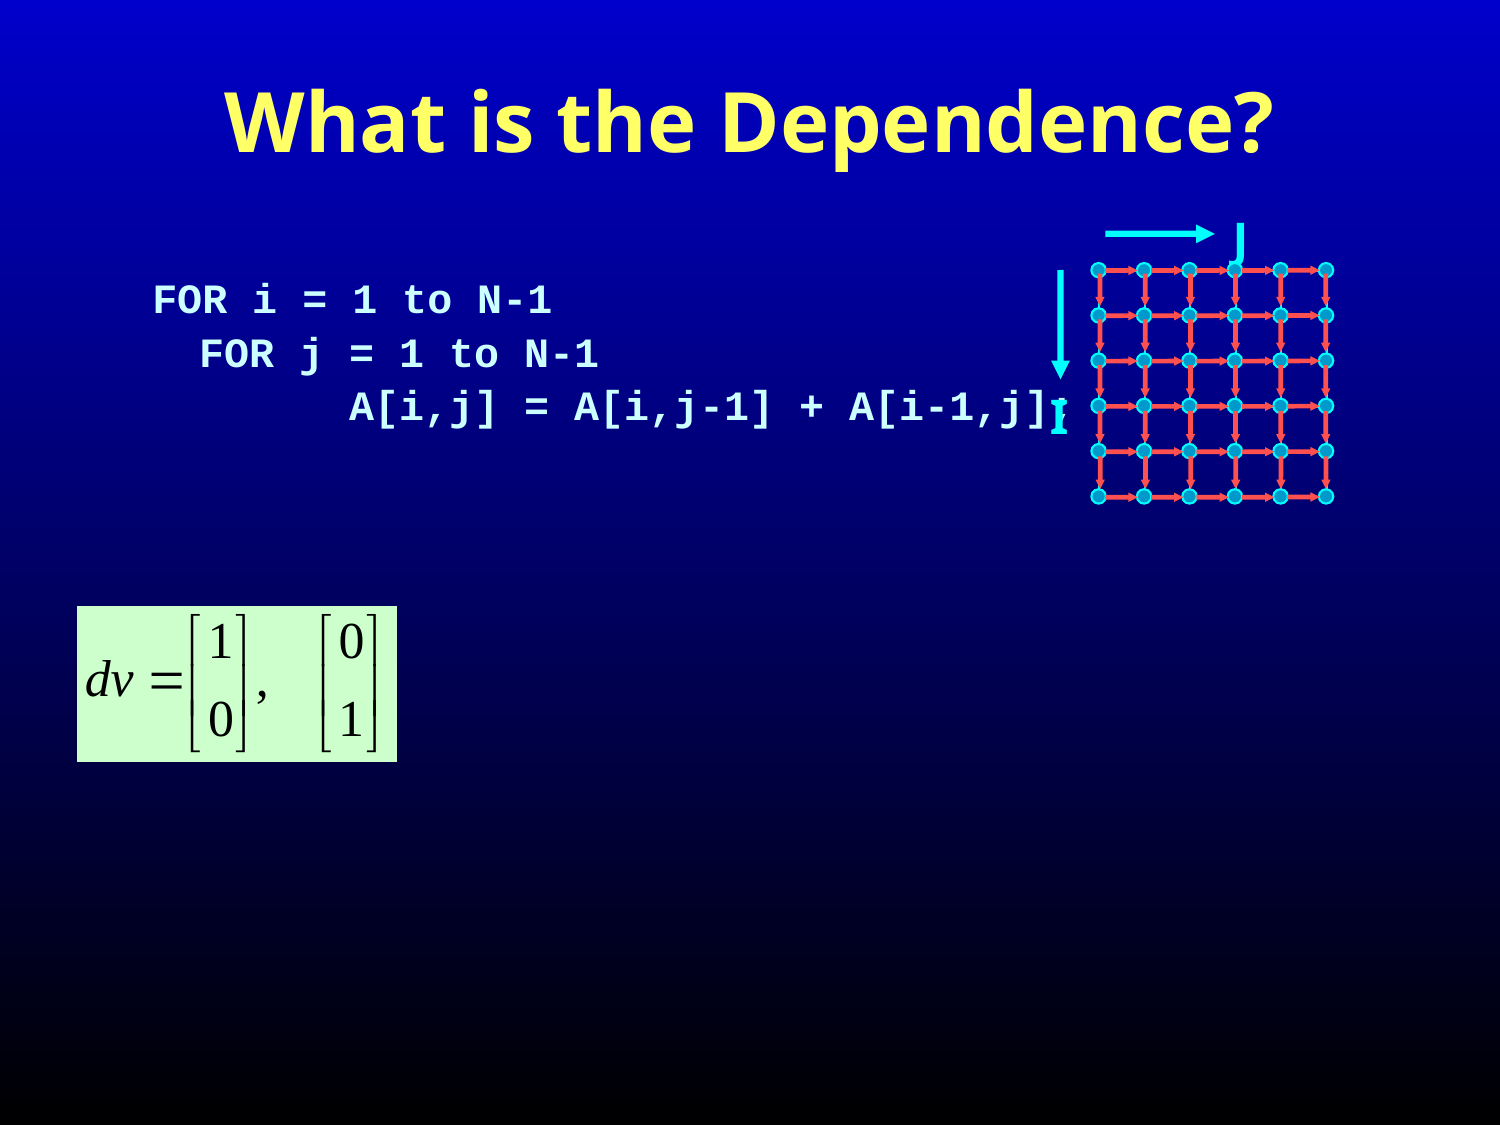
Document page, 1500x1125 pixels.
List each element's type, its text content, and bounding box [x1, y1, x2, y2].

text_box [1198, 266, 1229, 275]
text_box [1273, 353, 1288, 368]
text_box [1107, 266, 1138, 275]
text_box [1276, 321, 1285, 353]
text_box [1191, 316, 1235, 361]
text_box [1153, 493, 1184, 502]
text_box FOR i = 1 to N-1 FOR j = 1 to N-1 A[i,j] = A[i,j-1] + A[i-1,j]; [62, 213, 1438, 1104]
text_box [1153, 402, 1184, 411]
text_box [1091, 398, 1106, 414]
text_box [1186, 321, 1195, 353]
text_box [1276, 413, 1285, 444]
text_box [1091, 489, 1106, 504]
text_box [1141, 367, 1150, 398]
text_box [1236, 361, 1280, 406]
text_box [1136, 353, 1152, 368]
text_box [1318, 489, 1334, 504]
text_box J [1218, 202, 1264, 270]
text_box [1289, 311, 1320, 320]
text_box [1141, 275, 1150, 307]
text_box [1244, 266, 1275, 275]
text_box [1244, 402, 1275, 411]
text_box [1144, 270, 1190, 316]
text_box [1319, 308, 1334, 323]
text_box [1321, 413, 1330, 444]
text_box [1282, 451, 1325, 498]
text_box [1198, 402, 1229, 411]
text_box [1153, 356, 1184, 366]
text_box [1244, 356, 1275, 366]
text_box [1107, 311, 1138, 320]
text_box [1190, 270, 1235, 316]
text_box [1273, 444, 1288, 459]
text_box [1100, 316, 1144, 361]
text_box [1198, 356, 1229, 366]
text_box [1281, 316, 1325, 361]
text_box [1281, 270, 1327, 316]
text_box [1281, 406, 1325, 451]
text_box [1191, 406, 1235, 451]
text_box [1231, 367, 1240, 398]
text_box [1091, 353, 1106, 368]
text_box [1276, 367, 1285, 398]
text_box [1182, 489, 1197, 504]
text_box [1153, 447, 1184, 456]
text_box [1289, 356, 1320, 366]
text_box [1095, 321, 1105, 353]
text_box [1098, 270, 1144, 316]
text_box [1228, 308, 1243, 323]
text_box [1153, 311, 1184, 320]
text_box [1236, 451, 1280, 498]
text_box [1319, 353, 1334, 368]
text_box [1273, 308, 1288, 323]
text_box [1231, 321, 1240, 353]
text_box [1321, 275, 1330, 307]
text_box [1276, 458, 1286, 490]
text_box [1231, 413, 1240, 444]
text_box [1319, 262, 1334, 278]
text_box [1191, 451, 1235, 498]
text_box [1186, 458, 1195, 490]
text_box [1107, 356, 1138, 366]
text_box [1153, 266, 1184, 275]
text_box [1244, 493, 1275, 502]
text_box [1054, 273, 1067, 379]
text_box [1289, 447, 1320, 456]
text_box I [1034, 379, 1084, 452]
text_box [1182, 398, 1197, 414]
text_box [1107, 493, 1138, 502]
text_box [1186, 367, 1195, 398]
text_box [1137, 308, 1152, 323]
text_box [1236, 406, 1280, 451]
text_box [1236, 316, 1280, 361]
text_box [1091, 262, 1106, 278]
text_box [1186, 413, 1195, 444]
text_box [1146, 451, 1190, 498]
text_box [1273, 398, 1288, 413]
text_box [1182, 353, 1197, 368]
text_box [1141, 413, 1150, 444]
text_box [1227, 353, 1243, 368]
text_box [1137, 262, 1152, 278]
text_box [1182, 262, 1197, 278]
text_box [1289, 492, 1320, 502]
text_box [1321, 367, 1330, 398]
text_box [1141, 458, 1150, 490]
text_box [1095, 413, 1105, 444]
text_box [1191, 361, 1235, 406]
text_box [1276, 275, 1285, 307]
text_box [1101, 451, 1144, 498]
text_box [1273, 262, 1288, 278]
text_box [1244, 311, 1275, 320]
text_box [1146, 361, 1190, 406]
text_box [1227, 489, 1243, 504]
text_box [1182, 443, 1197, 459]
text_box [1091, 443, 1106, 459]
text_box [1100, 361, 1144, 406]
text_box [1146, 316, 1190, 361]
text_box [1318, 398, 1334, 414]
text_box [1137, 443, 1152, 459]
text_box [1244, 447, 1275, 456]
text_box [1101, 406, 1144, 451]
text_box [1227, 398, 1243, 414]
text_box [1107, 447, 1138, 456]
text_box [1107, 402, 1138, 411]
text_box [1227, 262, 1243, 278]
title What is the Dependence? [62, 24, 1438, 213]
text_box [1321, 458, 1331, 490]
text_box [1198, 493, 1229, 502]
text_box [1186, 275, 1195, 307]
text_box [1095, 275, 1105, 307]
text_box [1141, 321, 1150, 353]
text_box [1182, 308, 1197, 323]
text_box [1289, 401, 1320, 411]
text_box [76, 605, 398, 762]
text_box [1198, 311, 1229, 320]
text_box [1273, 489, 1288, 504]
text_box [1136, 489, 1152, 504]
text_box [1281, 361, 1325, 406]
text_box [1096, 458, 1105, 490]
text_box [1137, 398, 1152, 414]
text_box [1198, 447, 1229, 456]
text_box [1108, 227, 1215, 241]
text_box [1319, 443, 1334, 459]
text_box [1289, 266, 1320, 275]
text_box [1231, 458, 1240, 490]
text_box [1321, 321, 1330, 353]
text_box [1146, 406, 1190, 451]
text_box [1235, 270, 1281, 316]
text_box [1091, 308, 1106, 323]
text_box [1227, 443, 1243, 459]
text_box [1231, 275, 1240, 307]
text_box [1095, 367, 1105, 398]
